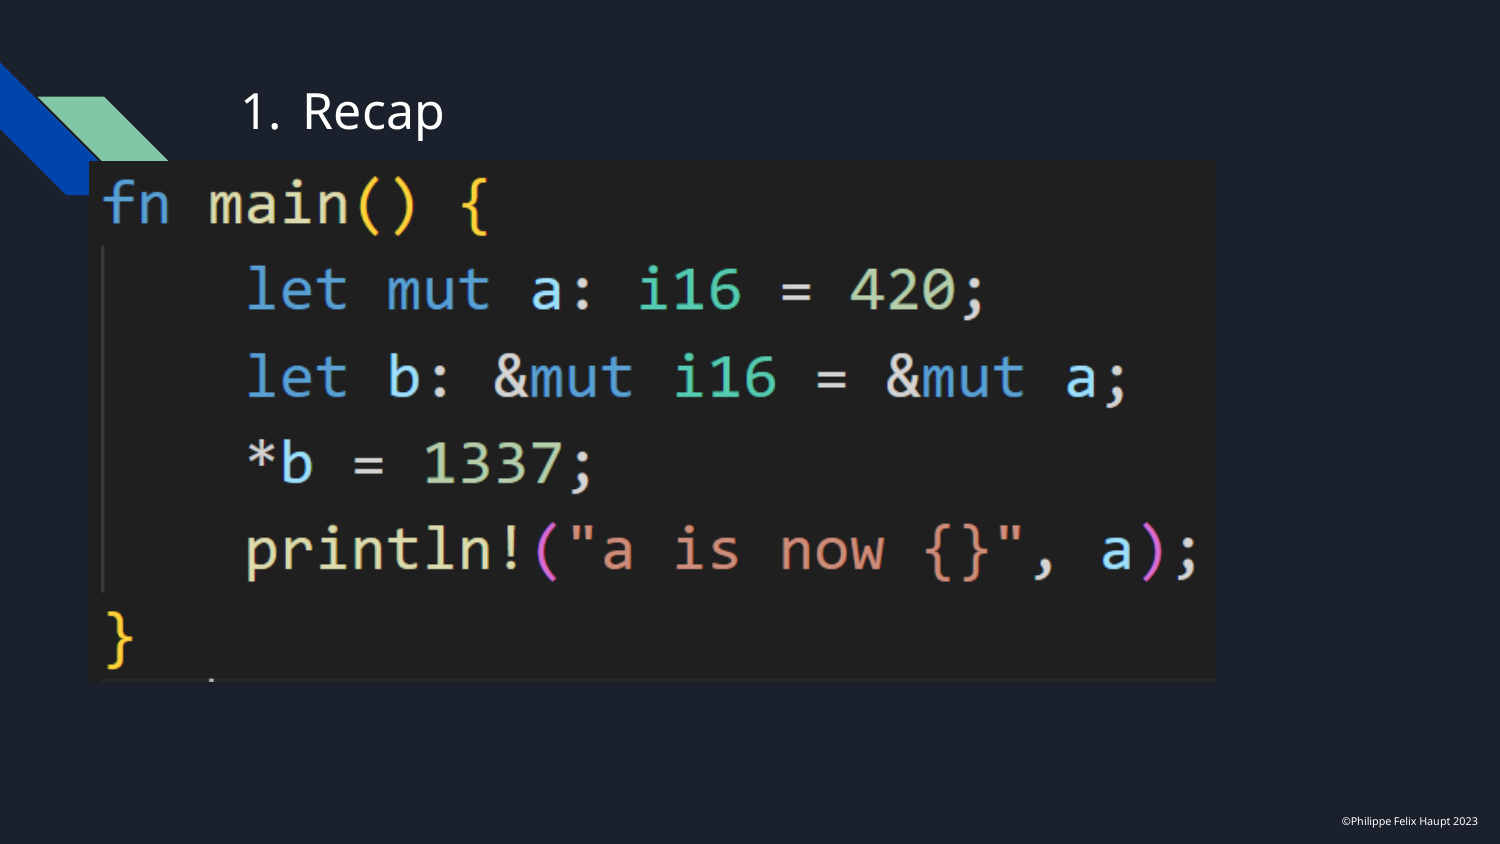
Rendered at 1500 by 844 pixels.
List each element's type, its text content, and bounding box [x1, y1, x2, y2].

title Recap [212, 64, 1368, 215]
text_box ©Philippe Felix Haupt 2023 [1326, 801, 1500, 844]
picture [88, 161, 1216, 683]
